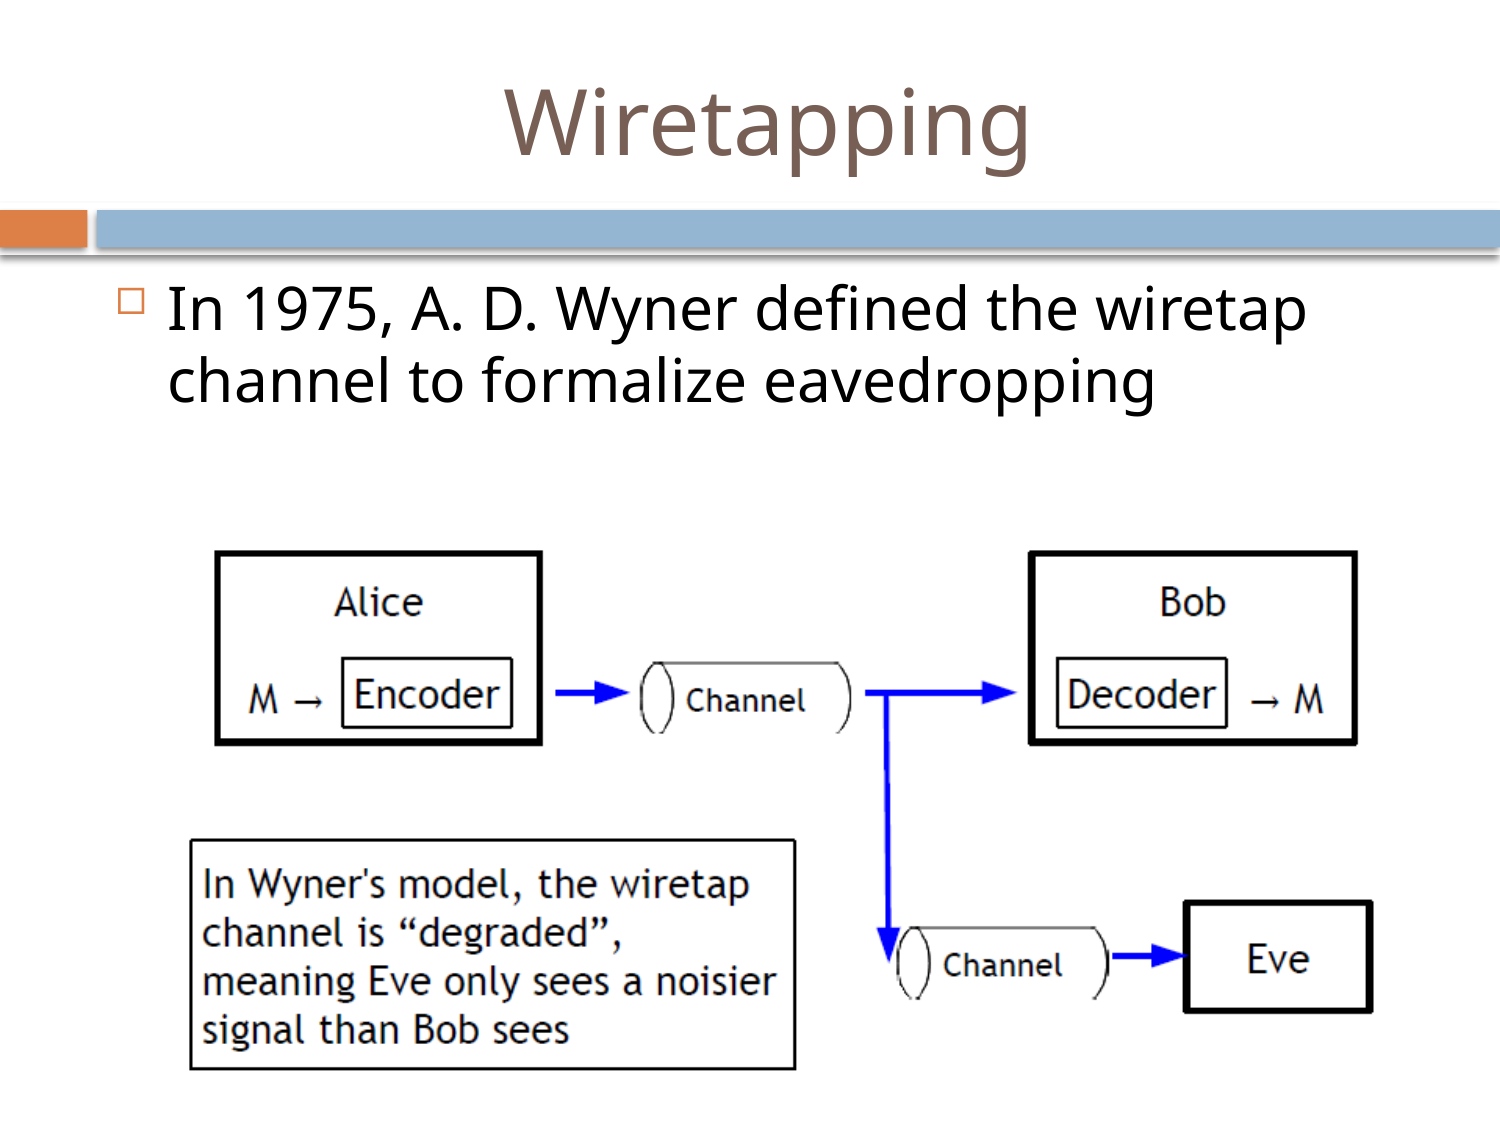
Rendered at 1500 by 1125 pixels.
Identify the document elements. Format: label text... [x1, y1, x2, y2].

list In 1975, A. D. Wyner defined the wiretap channel to formalize eavedropping [100, 262, 1438, 463]
picture [174, 524, 1391, 1080]
title Wiretapping [100, 37, 1438, 200]
